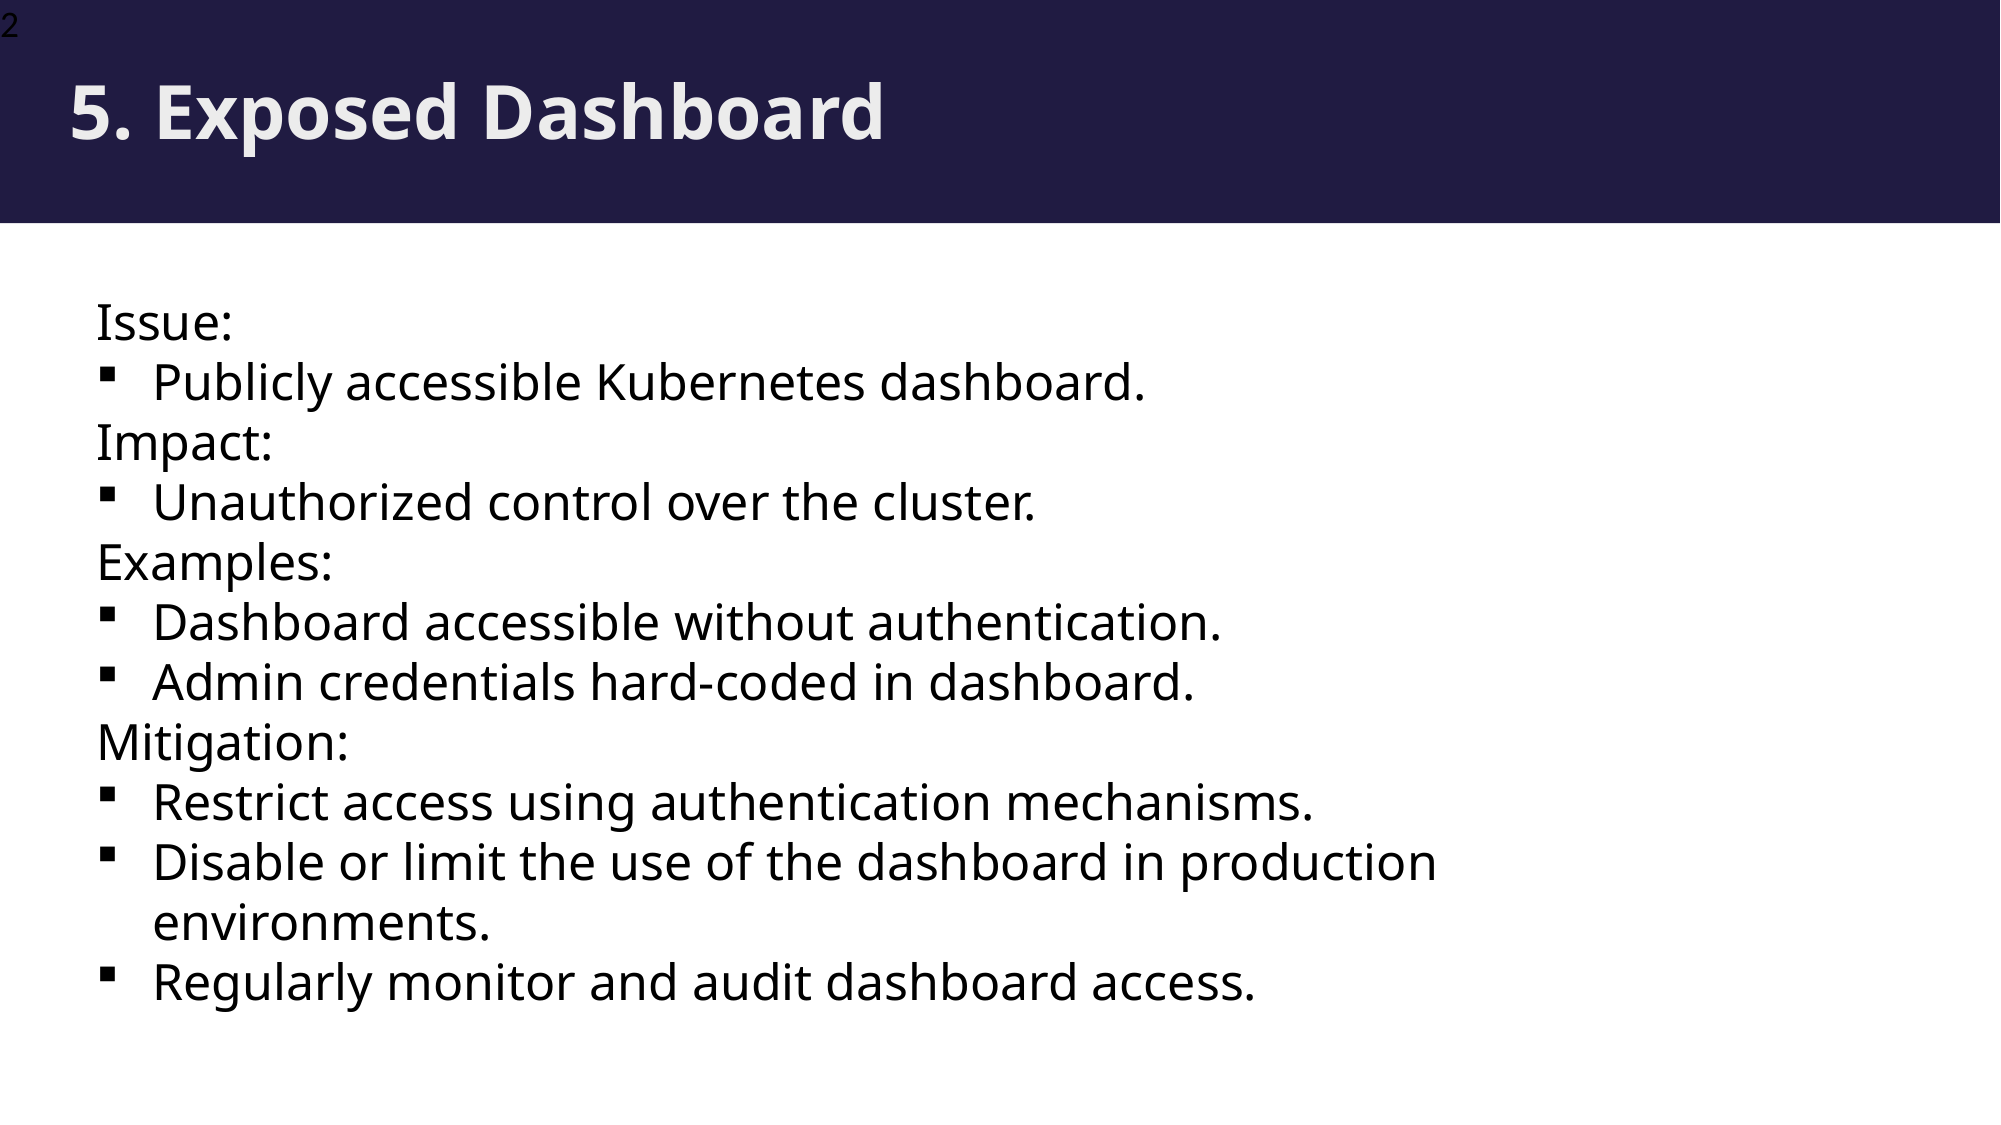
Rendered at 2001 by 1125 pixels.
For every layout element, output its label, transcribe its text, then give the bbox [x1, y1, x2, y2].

text_box Issue: Publicly accessible Kubernetes dashboard. Impact: Unauthorized control over the cluster. Examples: Dashboard accessible without authentication. Admin credentials hard-coded in dashboard. Mitigation: Restrict access using authentication mechanisms. Disable or limit the use of the dashboard in production environments. Regularly monitor and audit dashboard access. [81, 223, 1629, 1018]
text_box 2 [0, 0, 2000, 224]
text_box 5. Exposed Dashboard [54, 57, 1495, 162]
